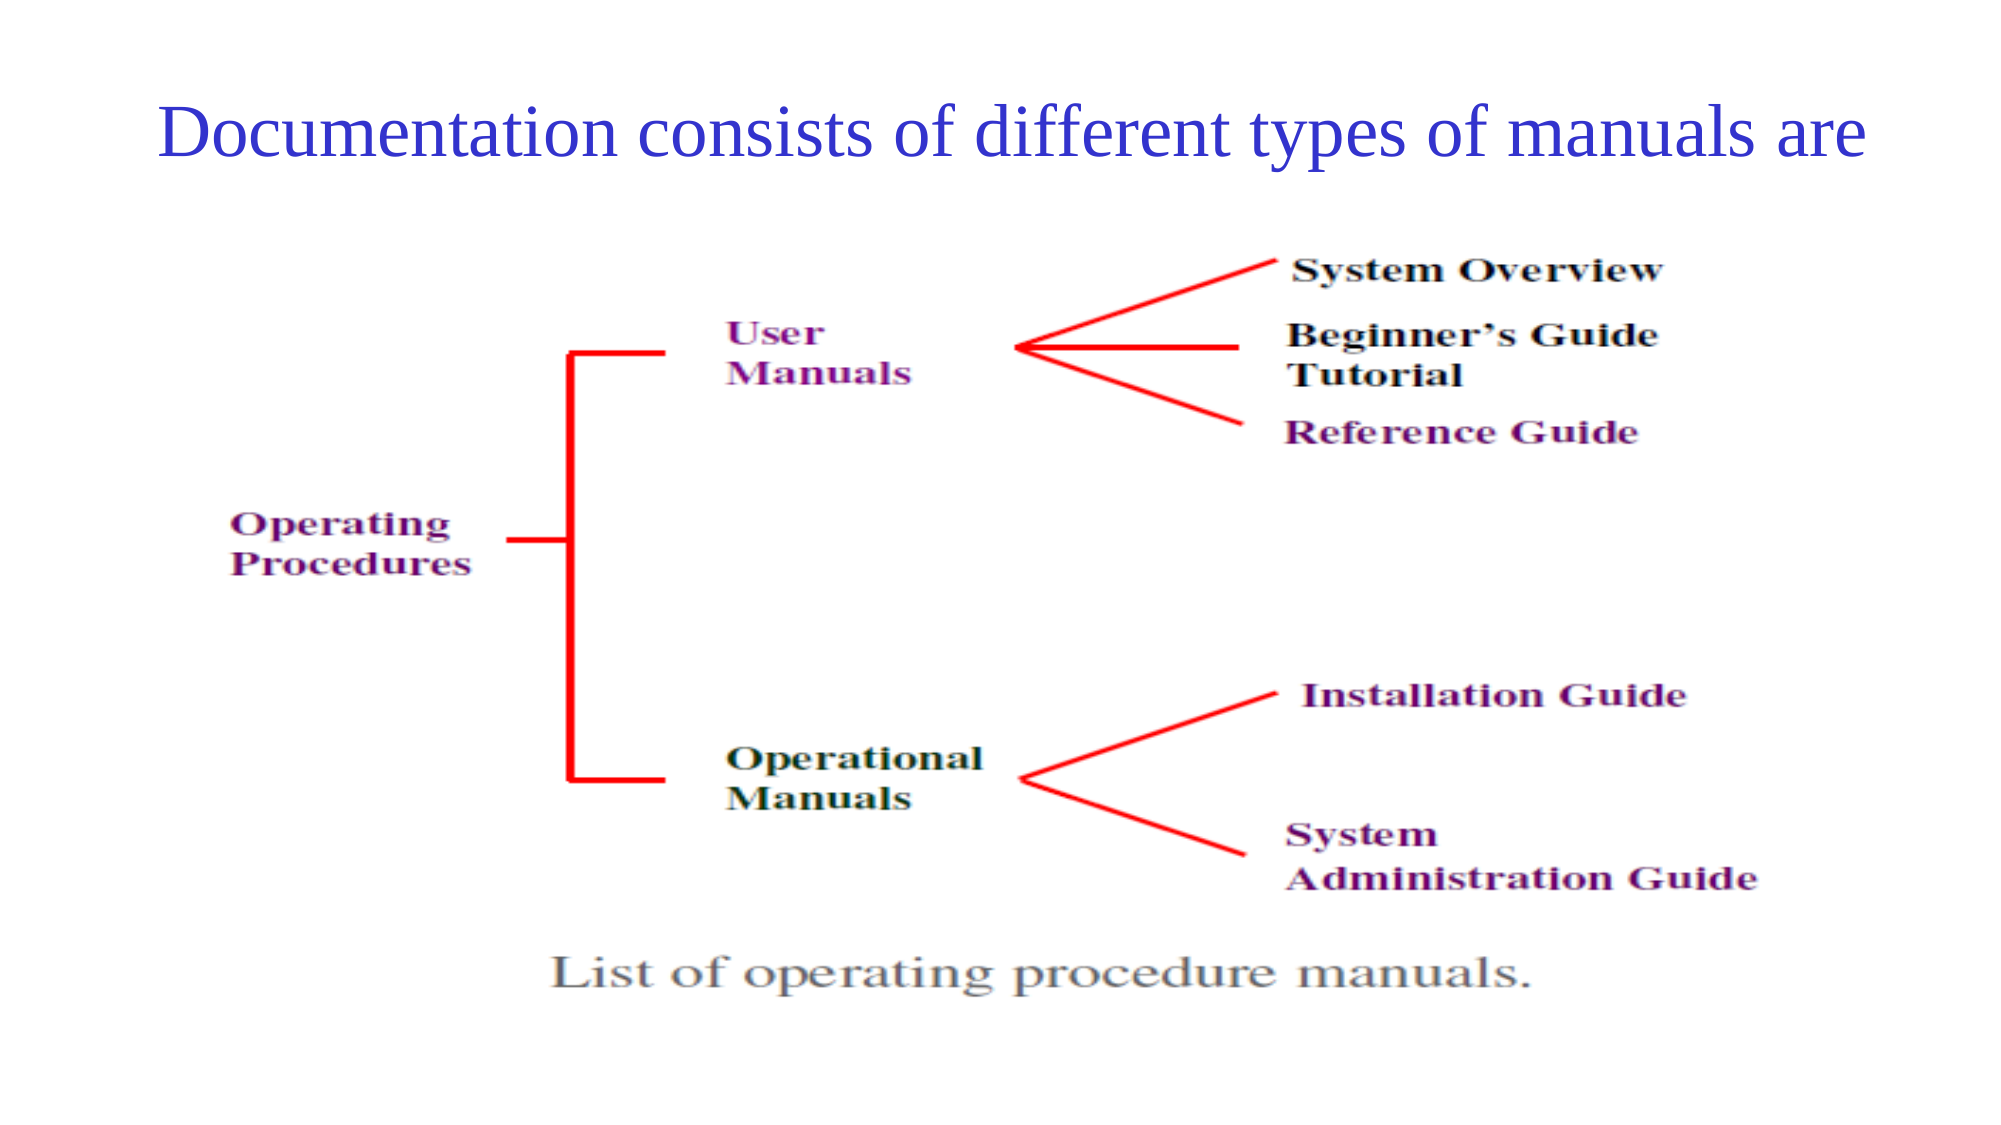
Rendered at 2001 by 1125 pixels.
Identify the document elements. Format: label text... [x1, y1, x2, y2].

picture [124, 244, 1927, 1020]
title Documentation consists of different types of manuals are [99, 48, 1927, 180]
